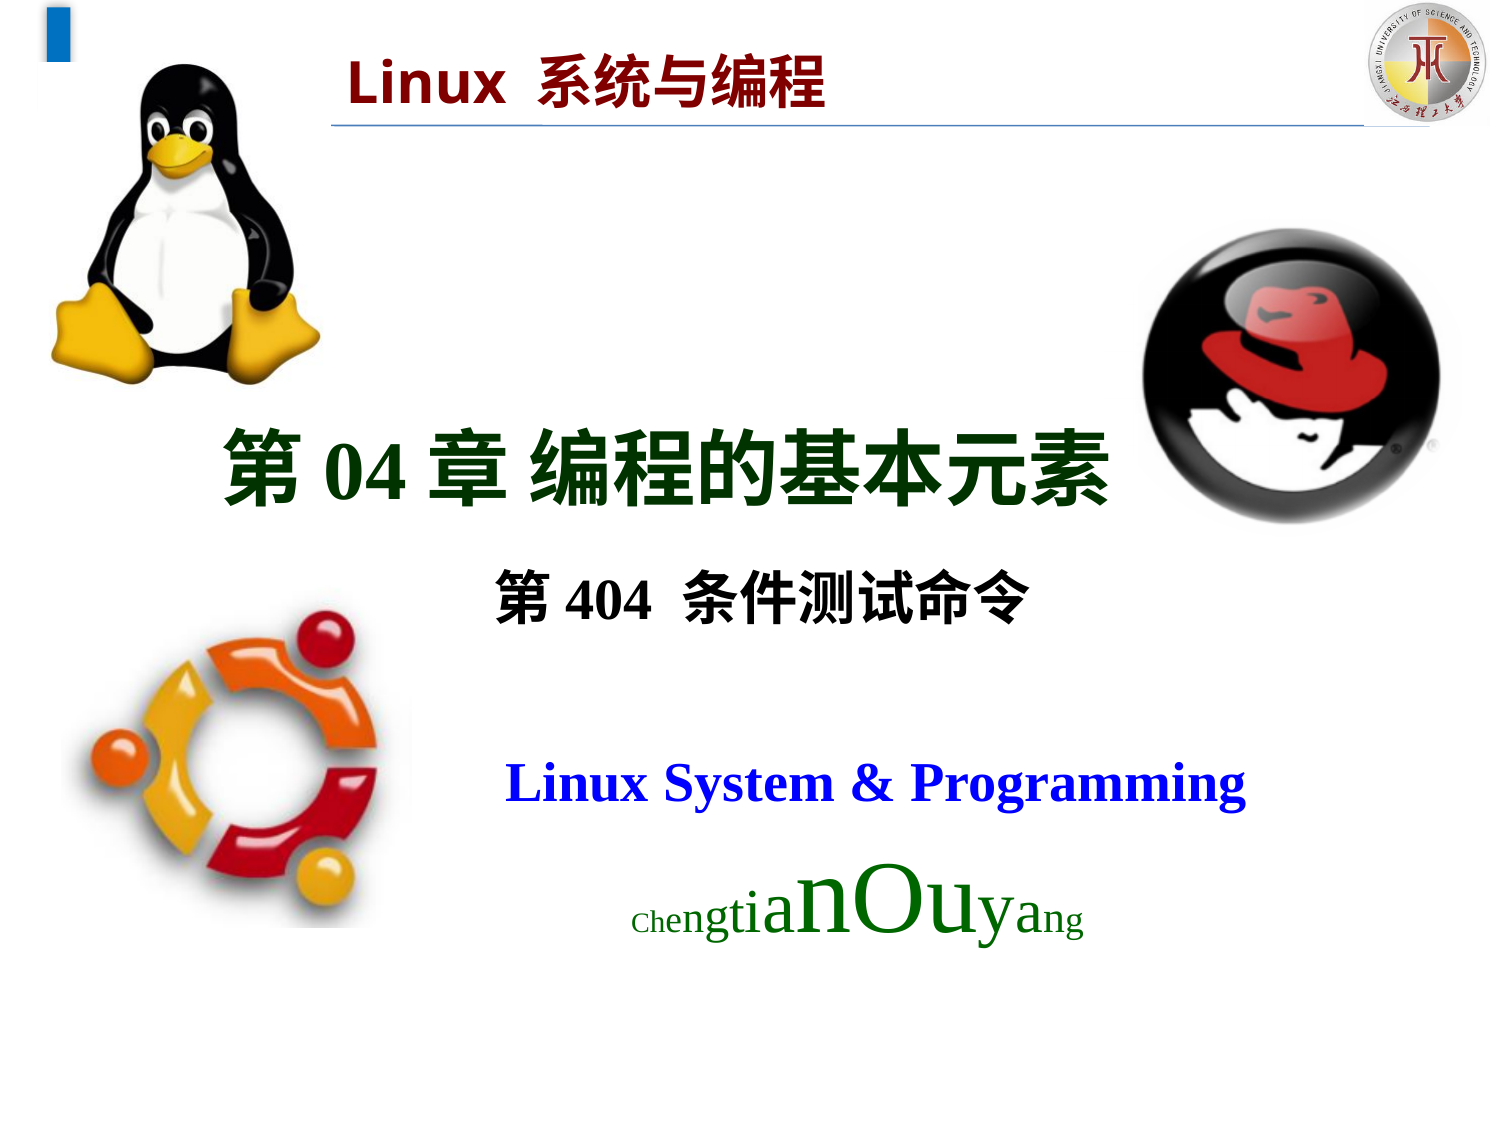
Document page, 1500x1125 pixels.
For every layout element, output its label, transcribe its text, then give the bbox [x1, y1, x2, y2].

picture [1364, 0, 1490, 126]
picture [1132, 242, 1440, 508]
title 第04章 编程的基本元素 [205, 388, 1194, 524]
picture [61, 580, 412, 928]
picture [38, 62, 331, 392]
subtitle 第404 条件测试命令 [478, 553, 1313, 663]
